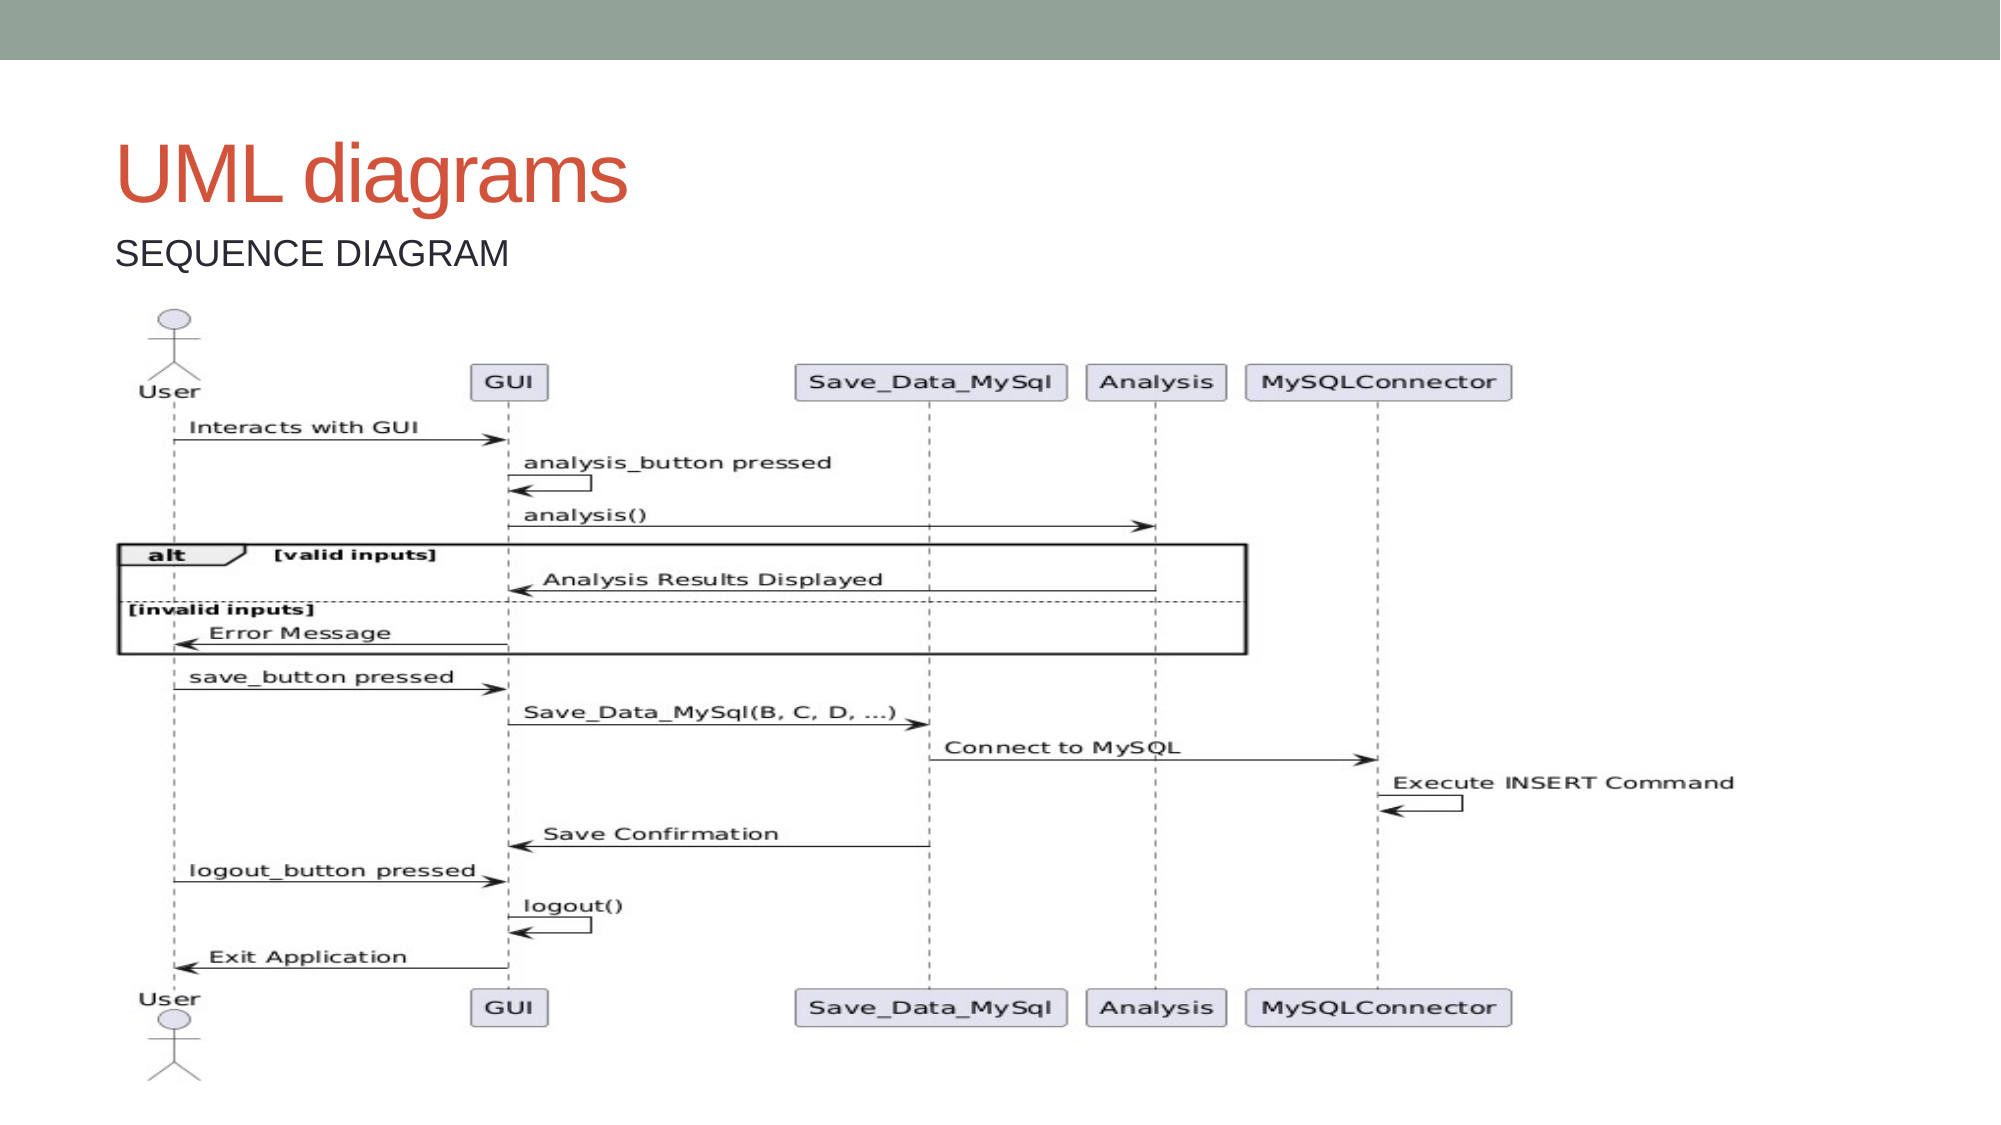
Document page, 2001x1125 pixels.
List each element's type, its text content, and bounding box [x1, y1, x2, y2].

text_box SEQUENCE DIAGRAM [99, 221, 1900, 372]
title UML diagrams [99, 87, 1900, 221]
picture [99, 302, 1747, 1088]
